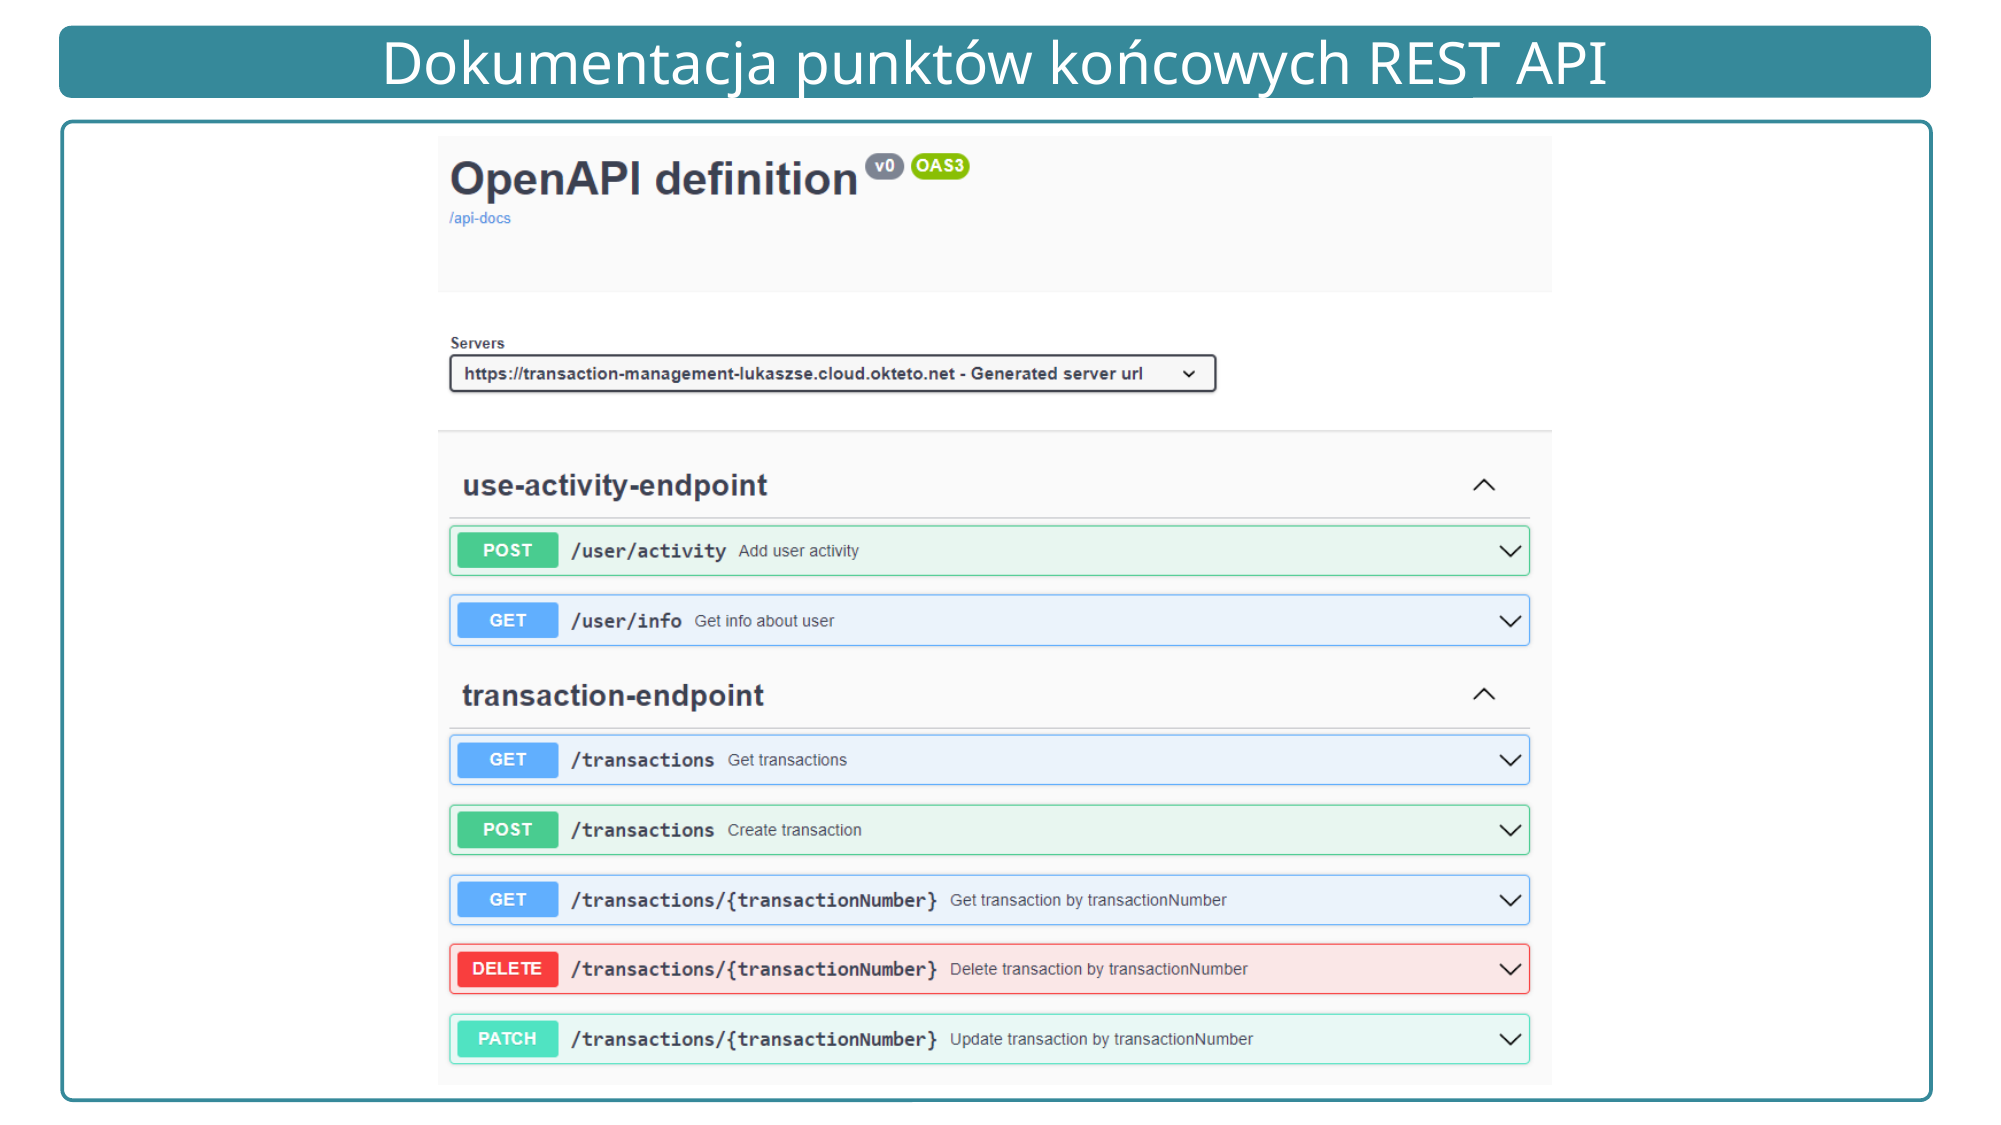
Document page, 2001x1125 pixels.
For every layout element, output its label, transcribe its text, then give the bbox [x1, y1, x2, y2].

text_box [61, 120, 1933, 1102]
picture [438, 136, 1552, 1086]
text_box Dokumentacja punktów końcowych REST API [58, 24, 1933, 99]
